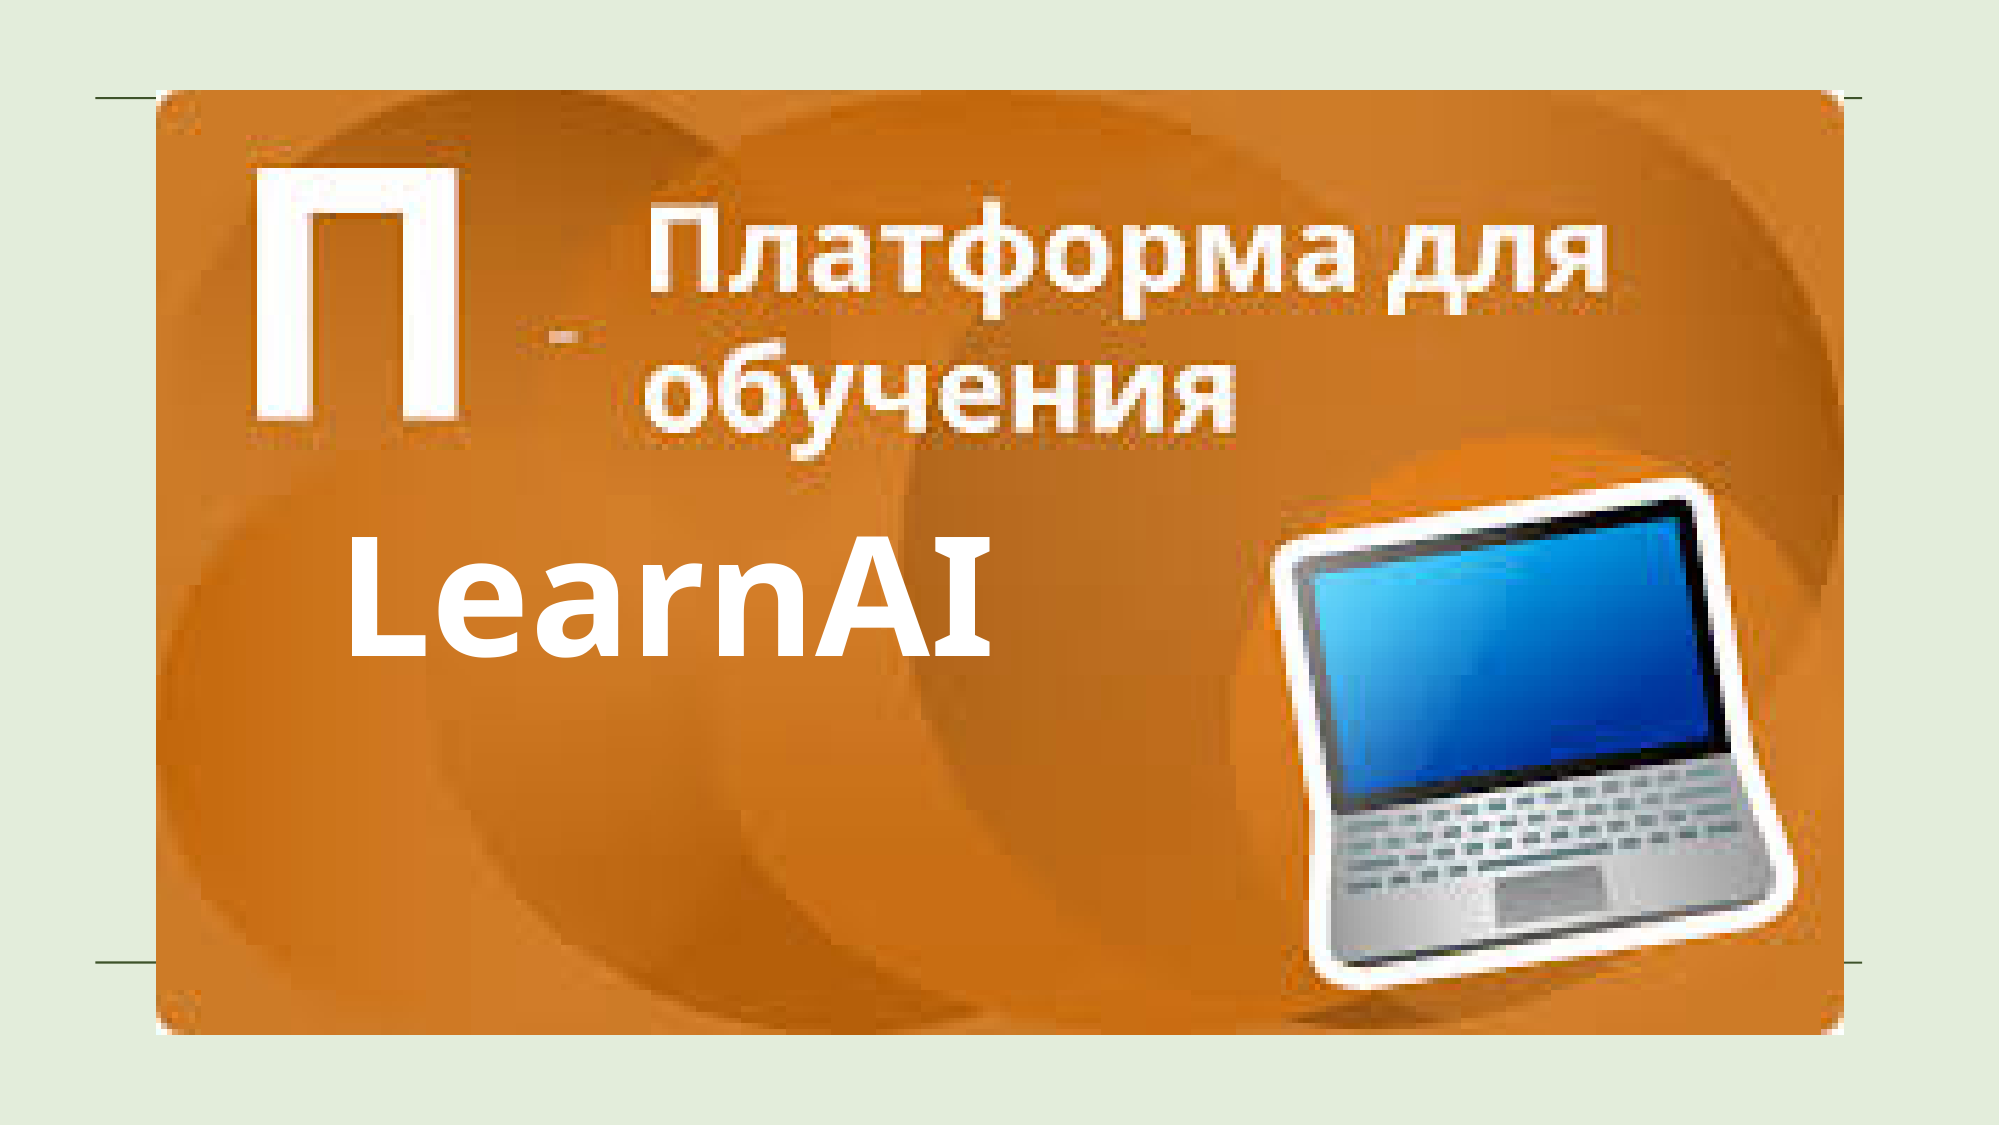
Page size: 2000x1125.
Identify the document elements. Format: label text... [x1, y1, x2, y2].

picture [155, 89, 1844, 1036]
slide_number <number> [1712, 1015, 1863, 1050]
